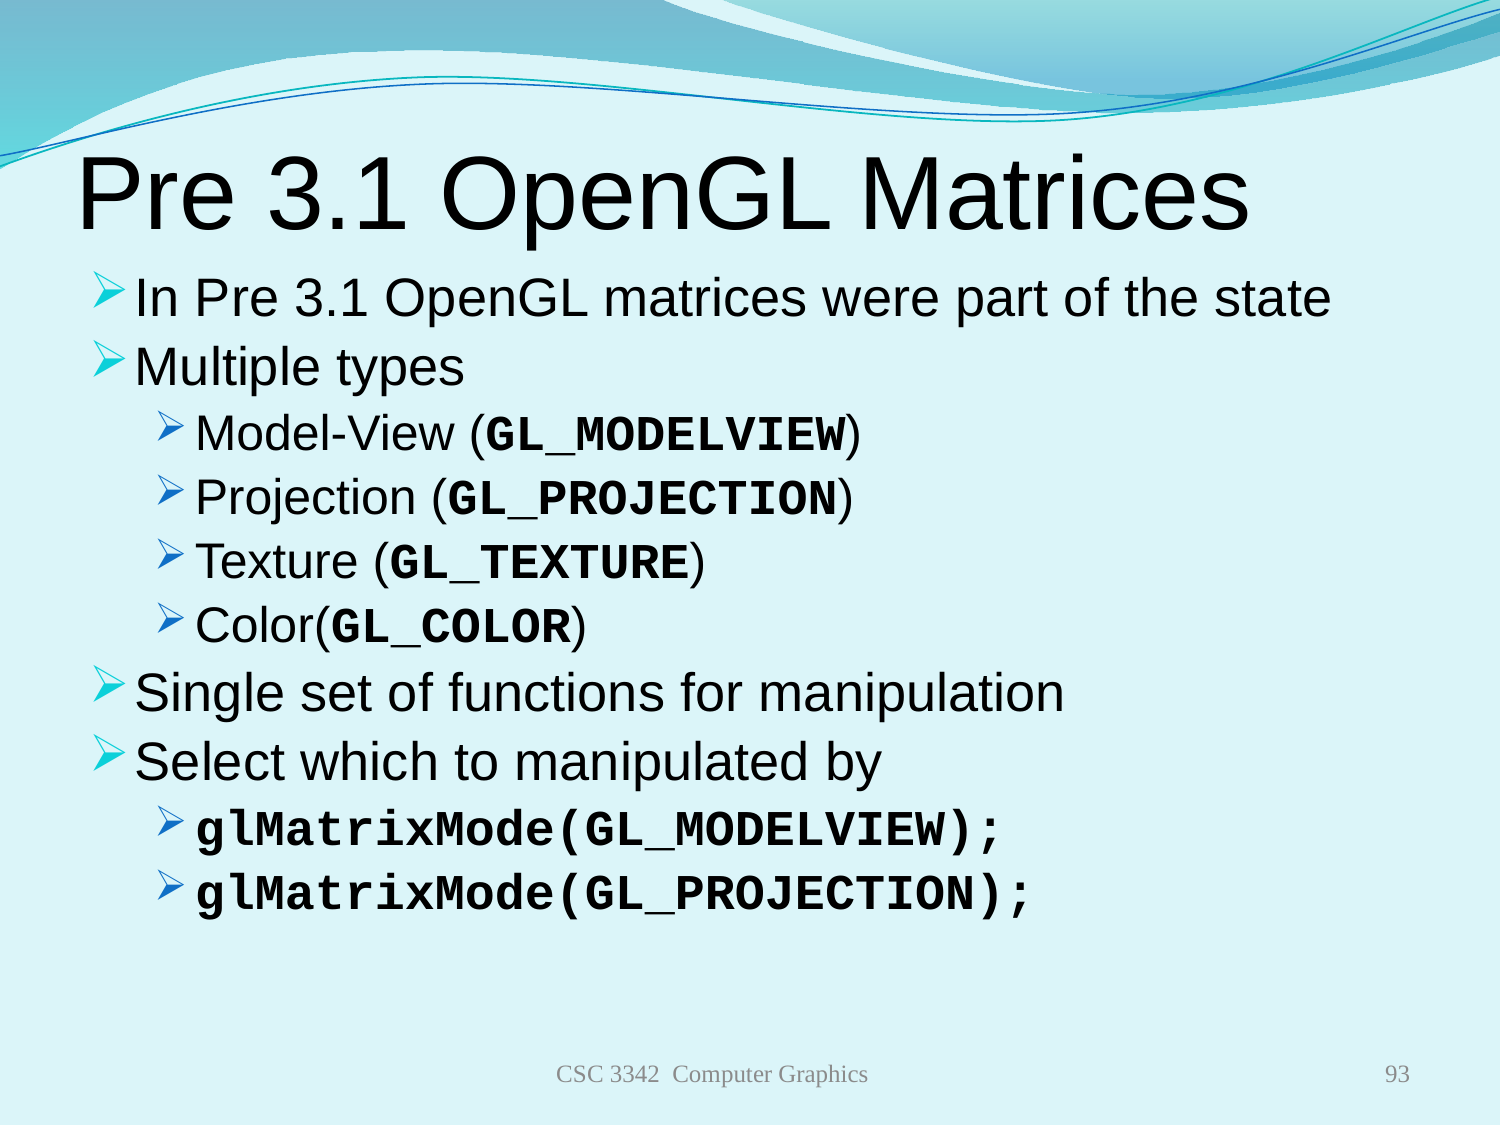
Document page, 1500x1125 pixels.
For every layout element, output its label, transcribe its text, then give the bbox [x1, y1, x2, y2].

list In Pre 3.1 OpenGL matrices were part of the state Multiple types Model-View (GL_MODELVIEW) Projection (GL_PROJECTION) Texture (GL_TEXTURE) Color(GL_COLOR) Single set of functions for manipulation Select which to manipulated by glMatrixMode(GL_MODELVIEW); glMatrixMode(GL_PROJECTION); [75, 262, 1425, 1008]
title Pre 3.1 OpenGL Matrices [75, 62, 1425, 250]
slide_number 93 [1074, 1042, 1425, 1103]
footer CSC 3342 Computer Graphics [437, 1042, 988, 1103]
